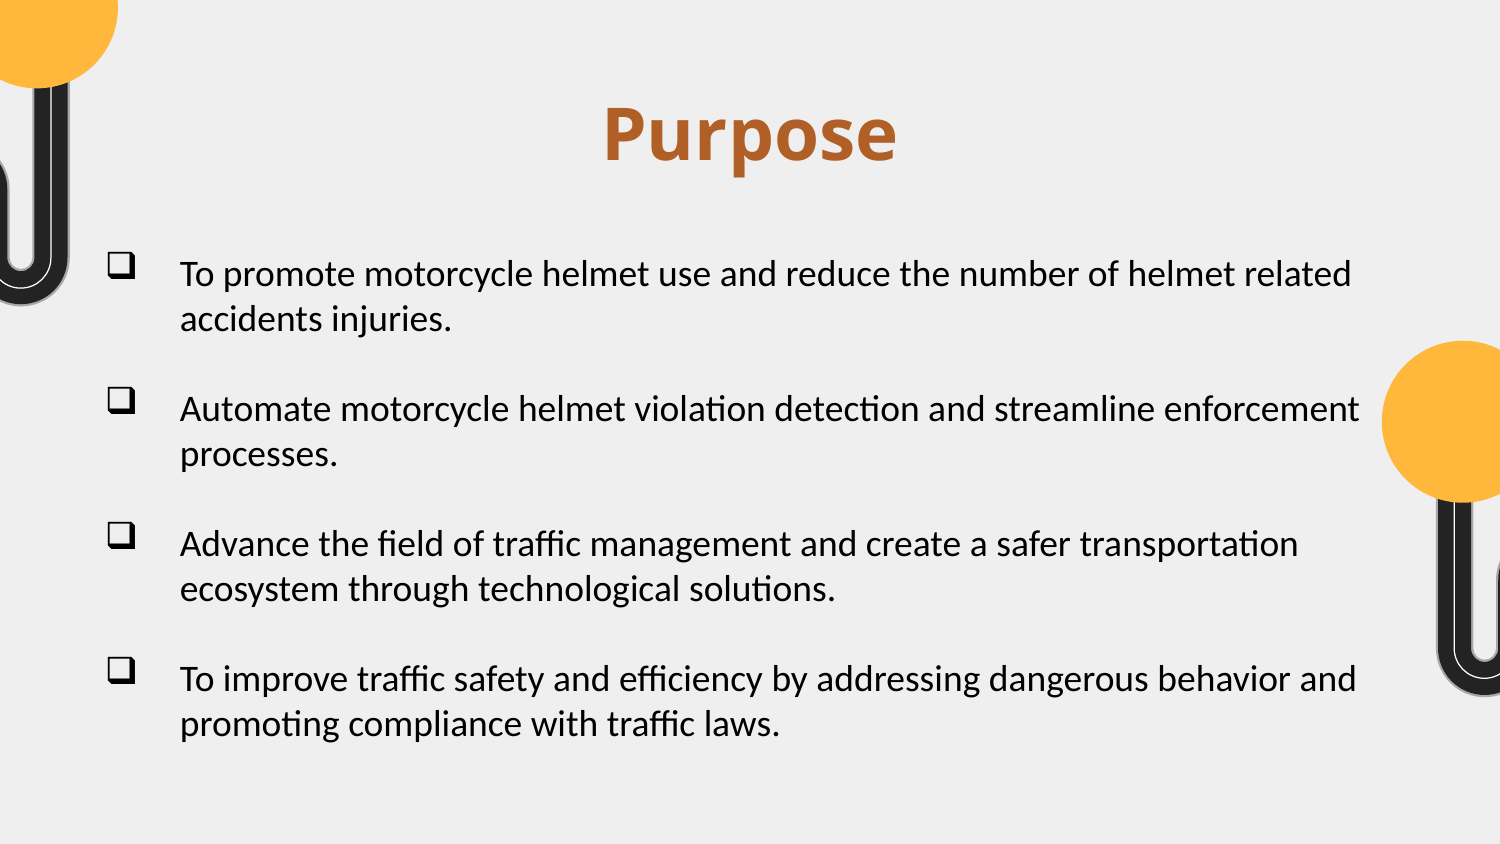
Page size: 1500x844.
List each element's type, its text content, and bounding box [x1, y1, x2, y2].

title Purpose [118, 72, 1382, 167]
list To promote motorcycle helmet use and reduce the number of helmet related accidents injuries. Automate motorcycle helmet violation detection and streamline enforcement processes. Advance the field of traffic management and create a safer transportation ecosystem through technological solutions. To improve traffic safety and efficiency by addressing dangerous behavior and promoting compliance with traffic laws. [104, 233, 1369, 610]
